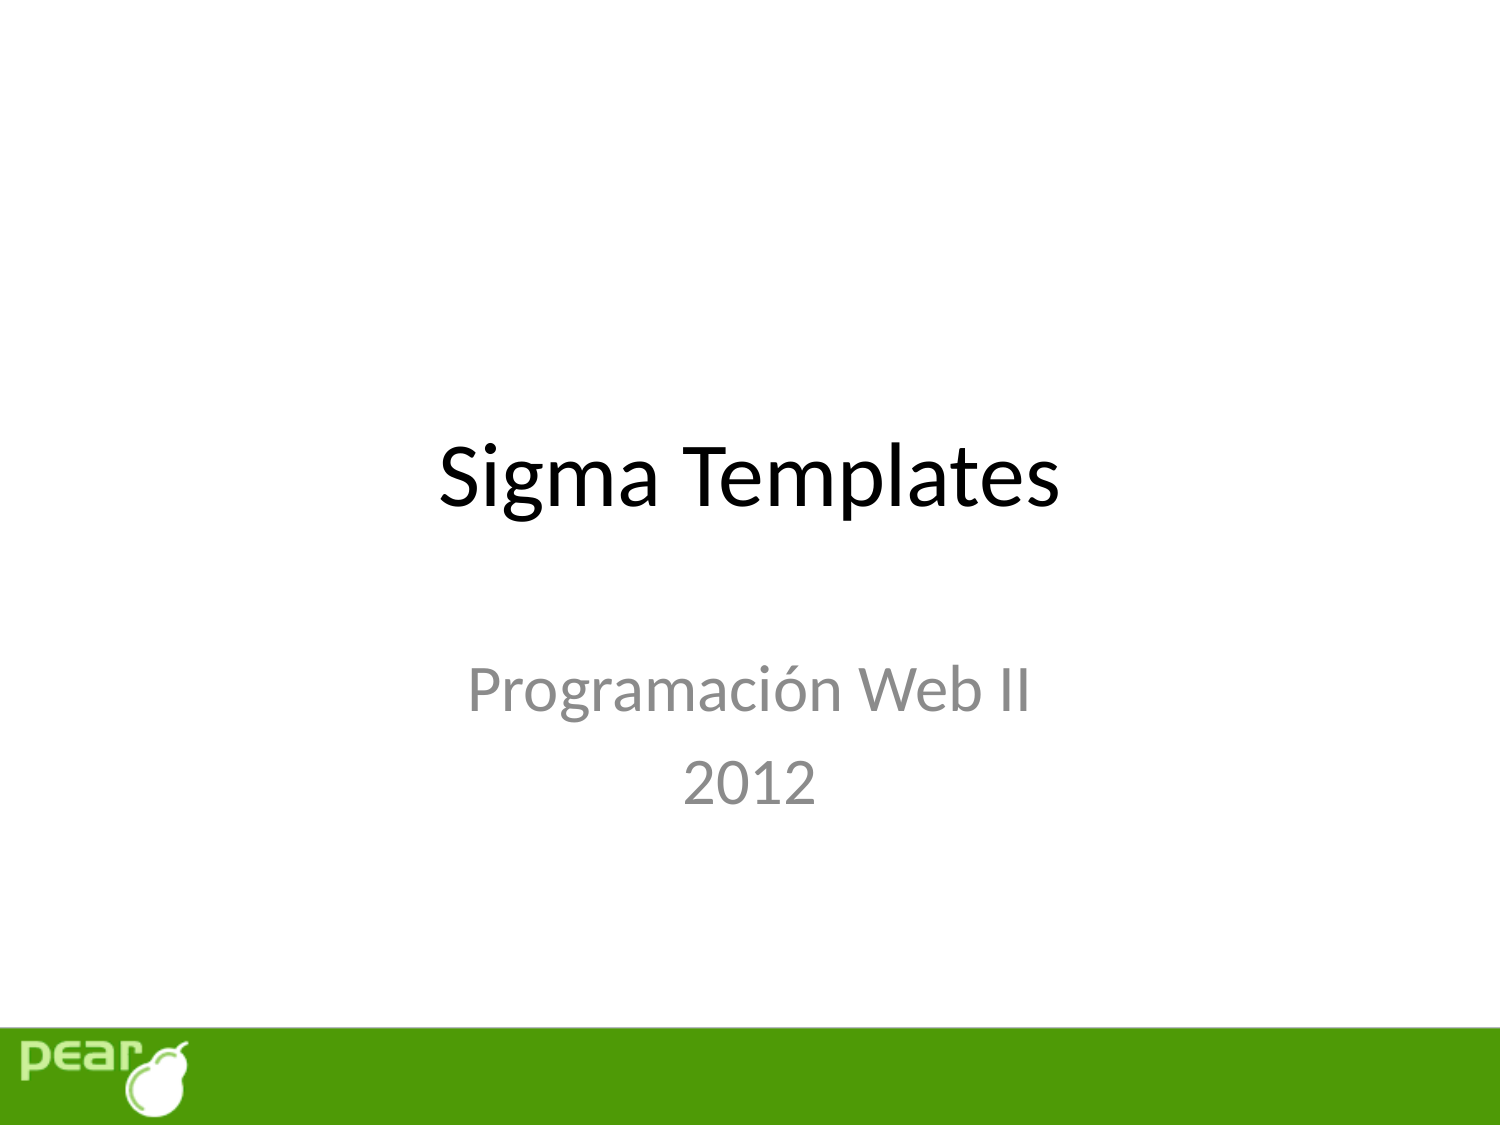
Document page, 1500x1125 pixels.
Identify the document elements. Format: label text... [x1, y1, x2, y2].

picture [0, 1027, 1500, 1125]
subtitle Programación Web II 2012 [225, 637, 1275, 925]
title Sigma Templates [112, 349, 1388, 591]
